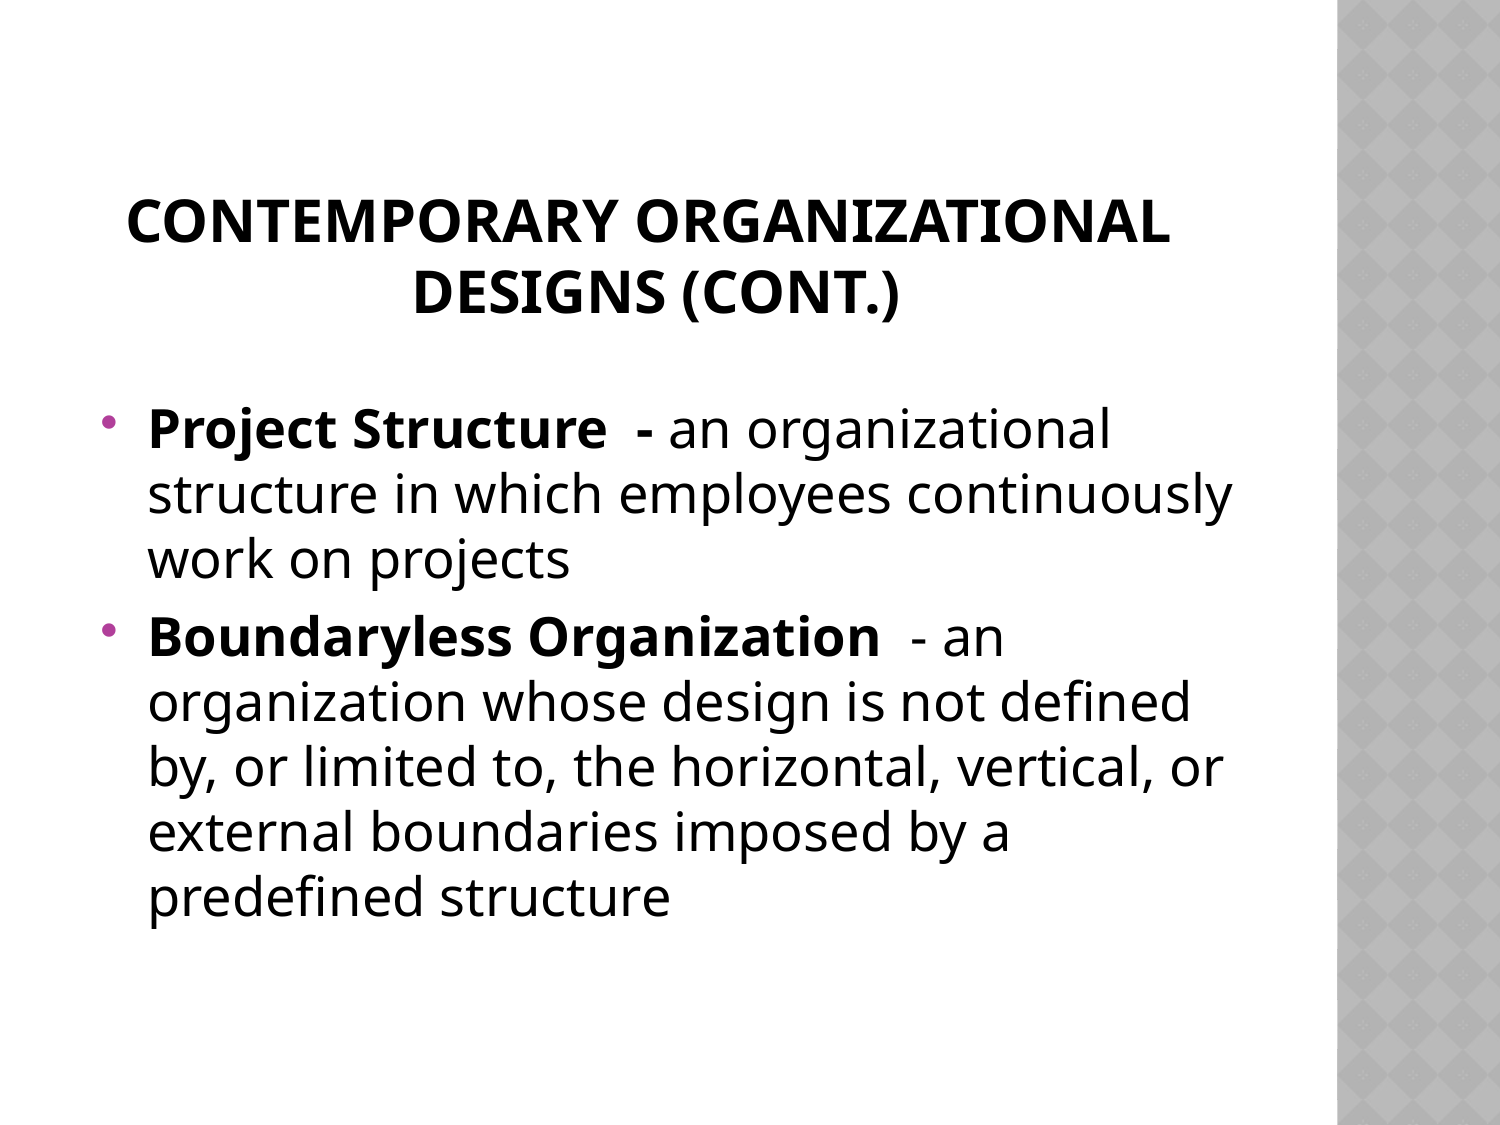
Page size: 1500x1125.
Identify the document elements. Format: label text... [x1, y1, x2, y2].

list Project Structure - an organizational structure in which employees continuously work on projects Boundaryless Organization - an organization whose design is not defined by, or limited to, the horizontal, vertical, or external boundaries imposed by a predefined structure [87, 387, 1275, 986]
title Contemporary Organizational Designs (cont.) [62, 137, 1250, 325]
